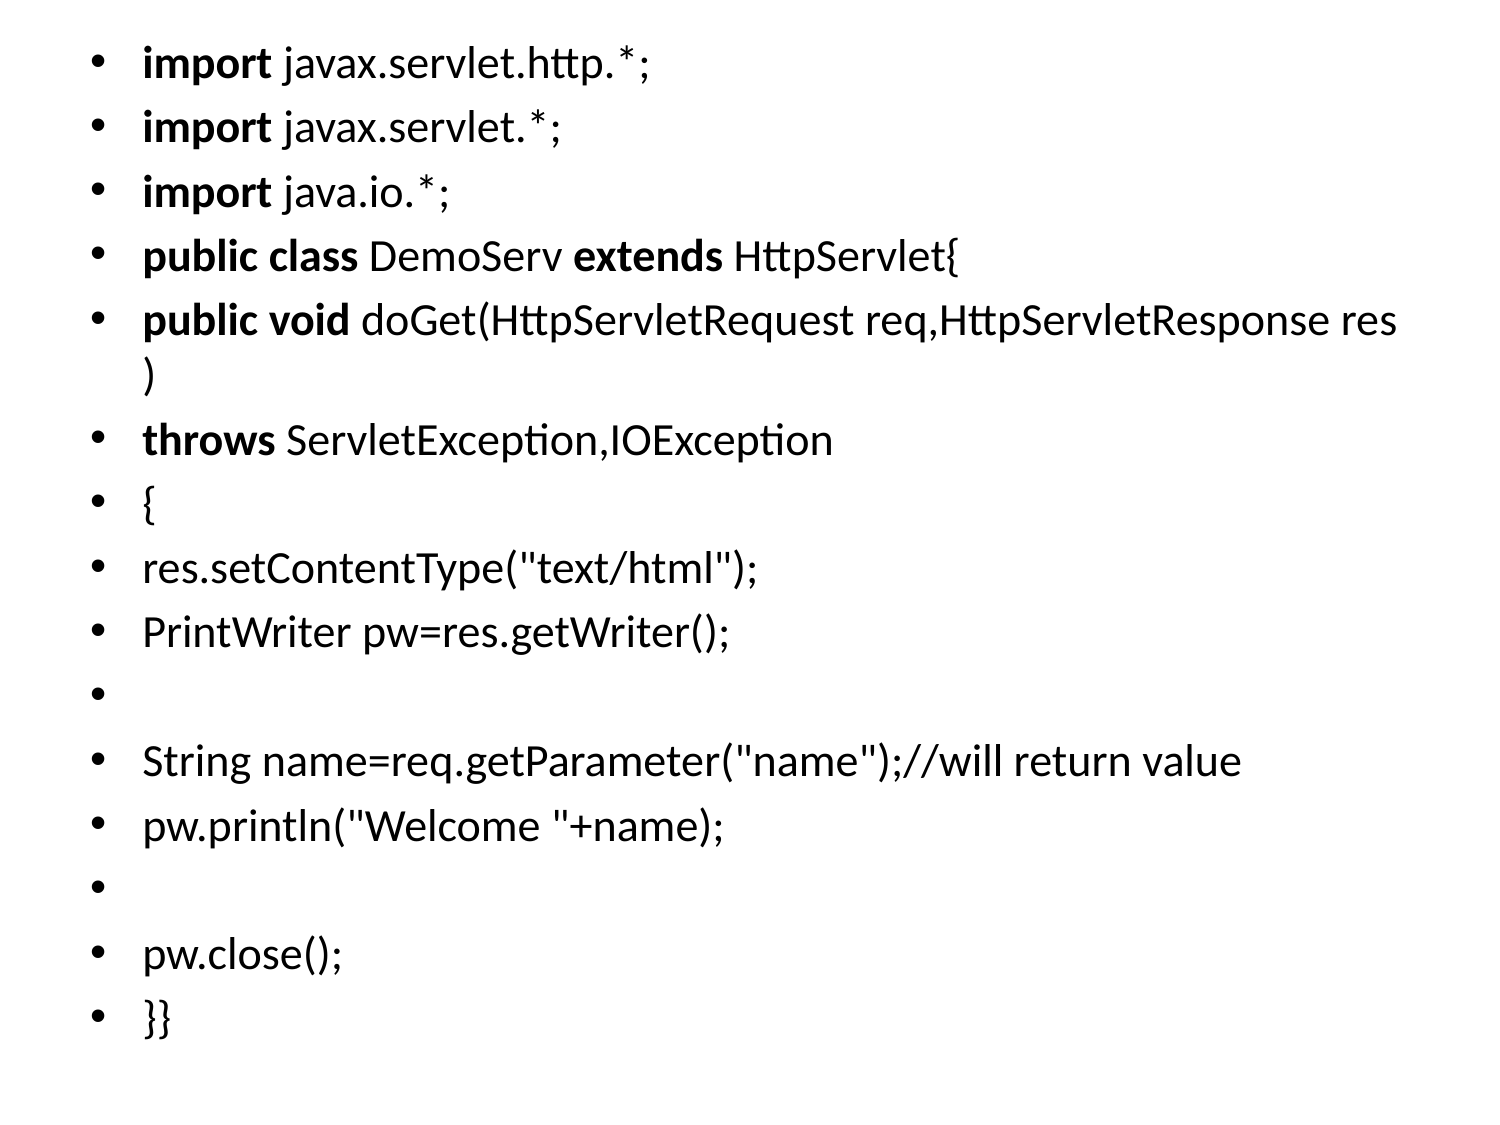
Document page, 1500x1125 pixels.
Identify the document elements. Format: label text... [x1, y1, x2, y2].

list import javax.servlet.http.*; import javax.servlet.*; import java.io.*; public class DemoServ extends HttpServlet{ public void doGet(HttpServletRequest req,HttpServletResponse res) throws ServletException,IOException { res.setContentType("text/html"); PrintWriter pw=res.getWriter(); String name=req.getParameter("name");//will return value pw.println("Welcome "+name); pw.close(); }} [75, 24, 1425, 1063]
